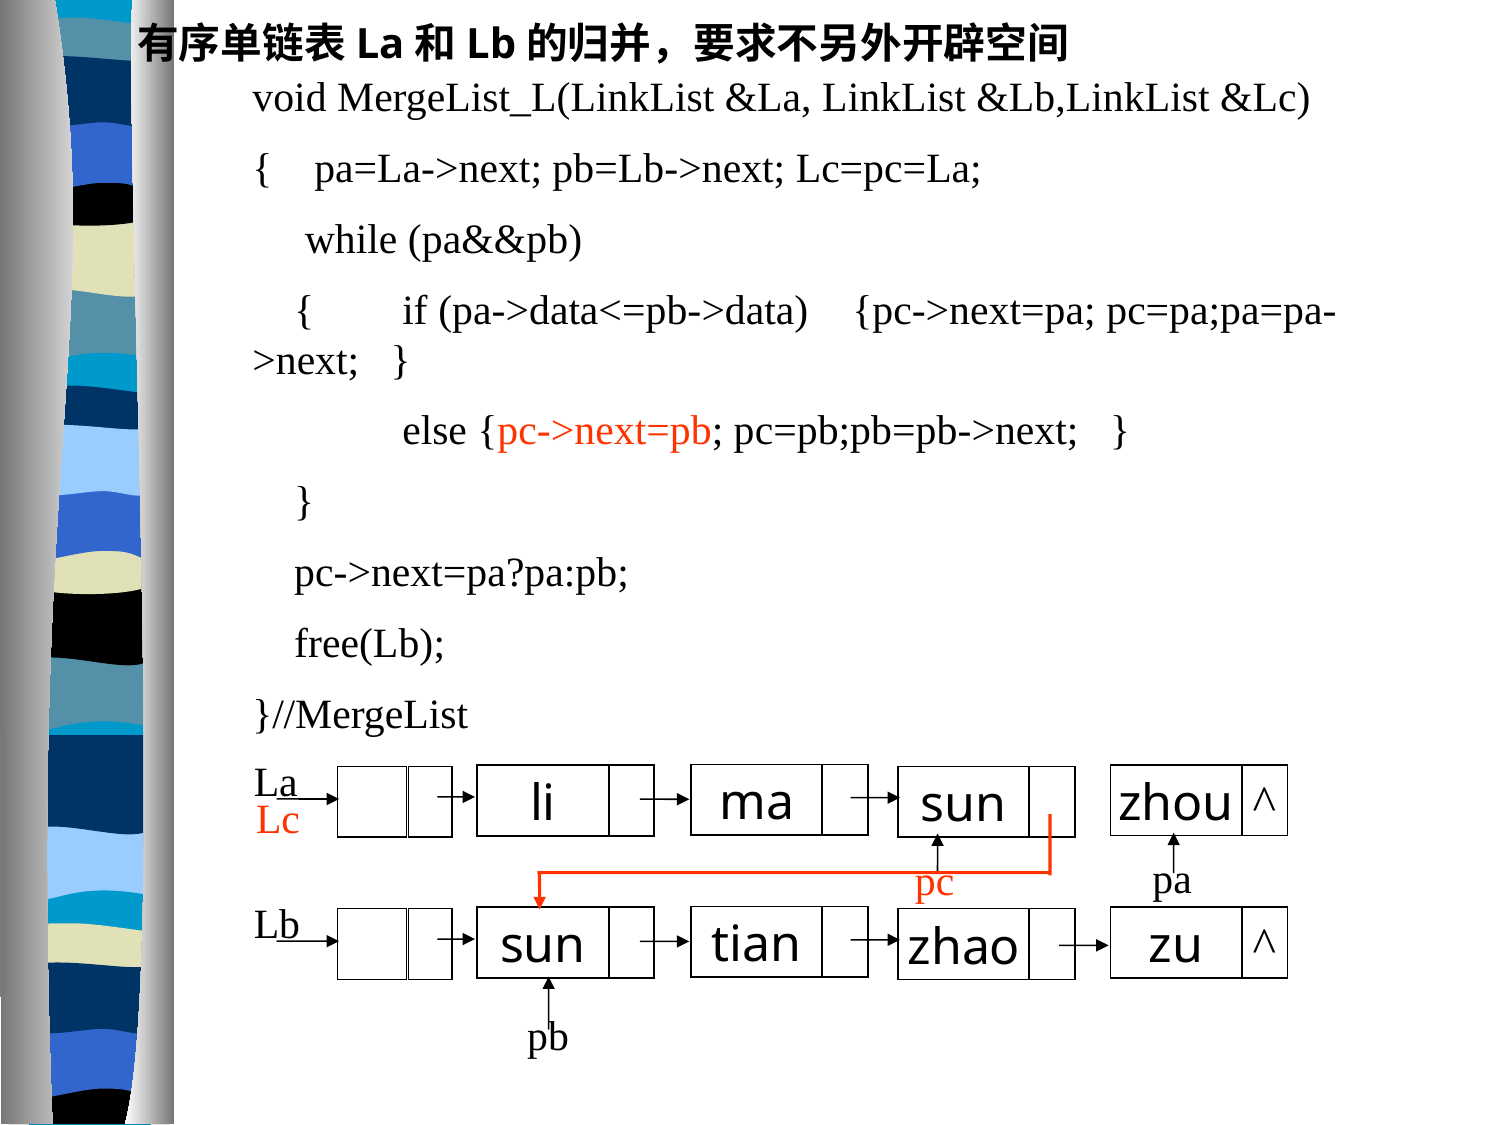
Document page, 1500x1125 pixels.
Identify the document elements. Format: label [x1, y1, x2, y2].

text_box [122, 9, 1500, 745]
text_box [1110, 764, 1288, 978]
text_box [238, 889, 407, 980]
text_box [408, 908, 475, 980]
text_box [477, 764, 1109, 1067]
text_box [408, 766, 475, 838]
text_box [238, 746, 407, 850]
